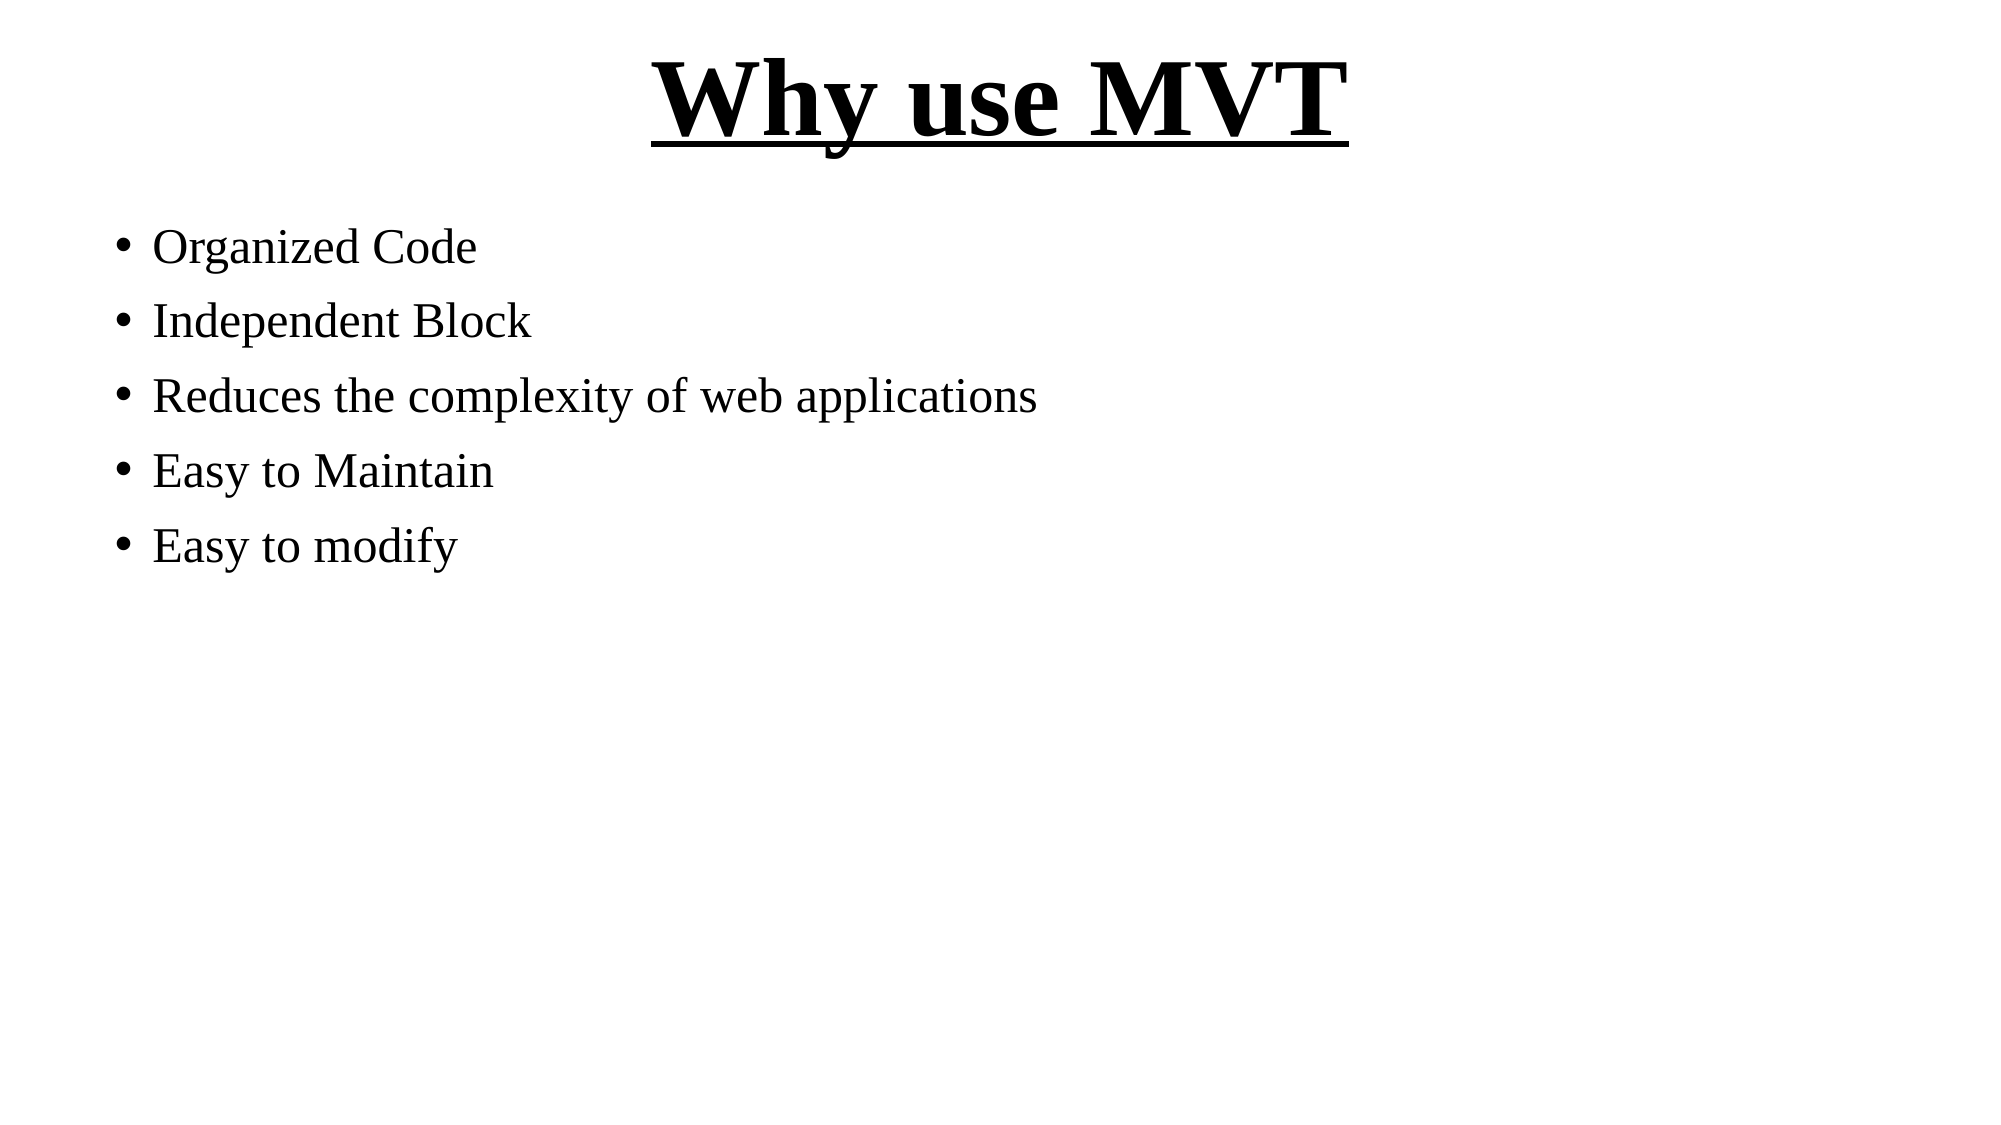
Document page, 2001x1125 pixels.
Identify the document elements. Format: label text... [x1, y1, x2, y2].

title Why use MVT [99, 5, 1900, 193]
list Organized Code Independent Block Reduces the complexity of web applications Easy to Maintain Easy to modify [99, 212, 1900, 1030]
